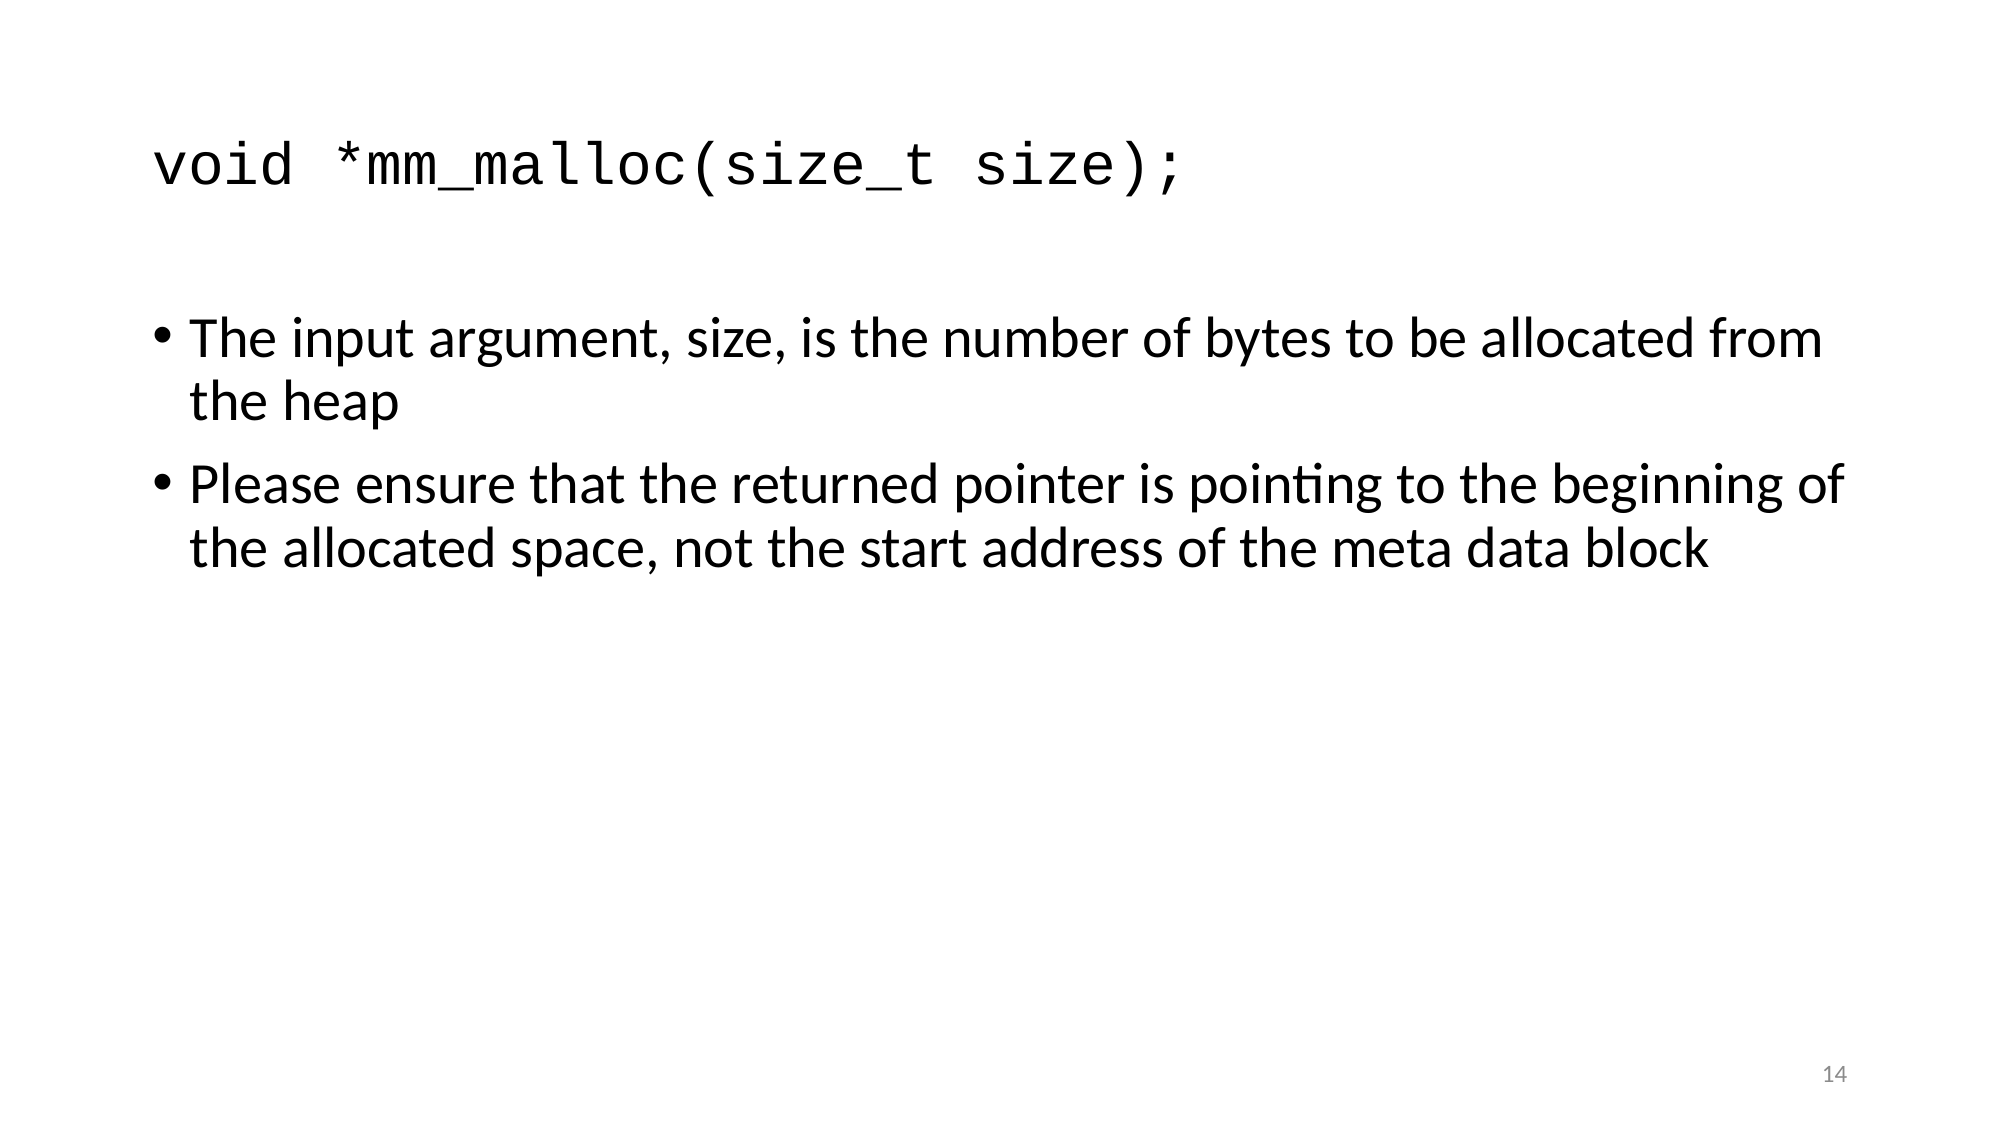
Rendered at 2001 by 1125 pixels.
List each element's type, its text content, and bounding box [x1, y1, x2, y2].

slide_number 14 [1412, 1042, 1863, 1103]
title void *mm_malloc(size_t size); [137, 59, 1863, 278]
list The input argument, size, is the number of bytes to be allocated from the heap Please ensure that the returned pointer is pointing to the beginning of the allocated space, not the start address of the meta data block [137, 299, 1863, 1014]
